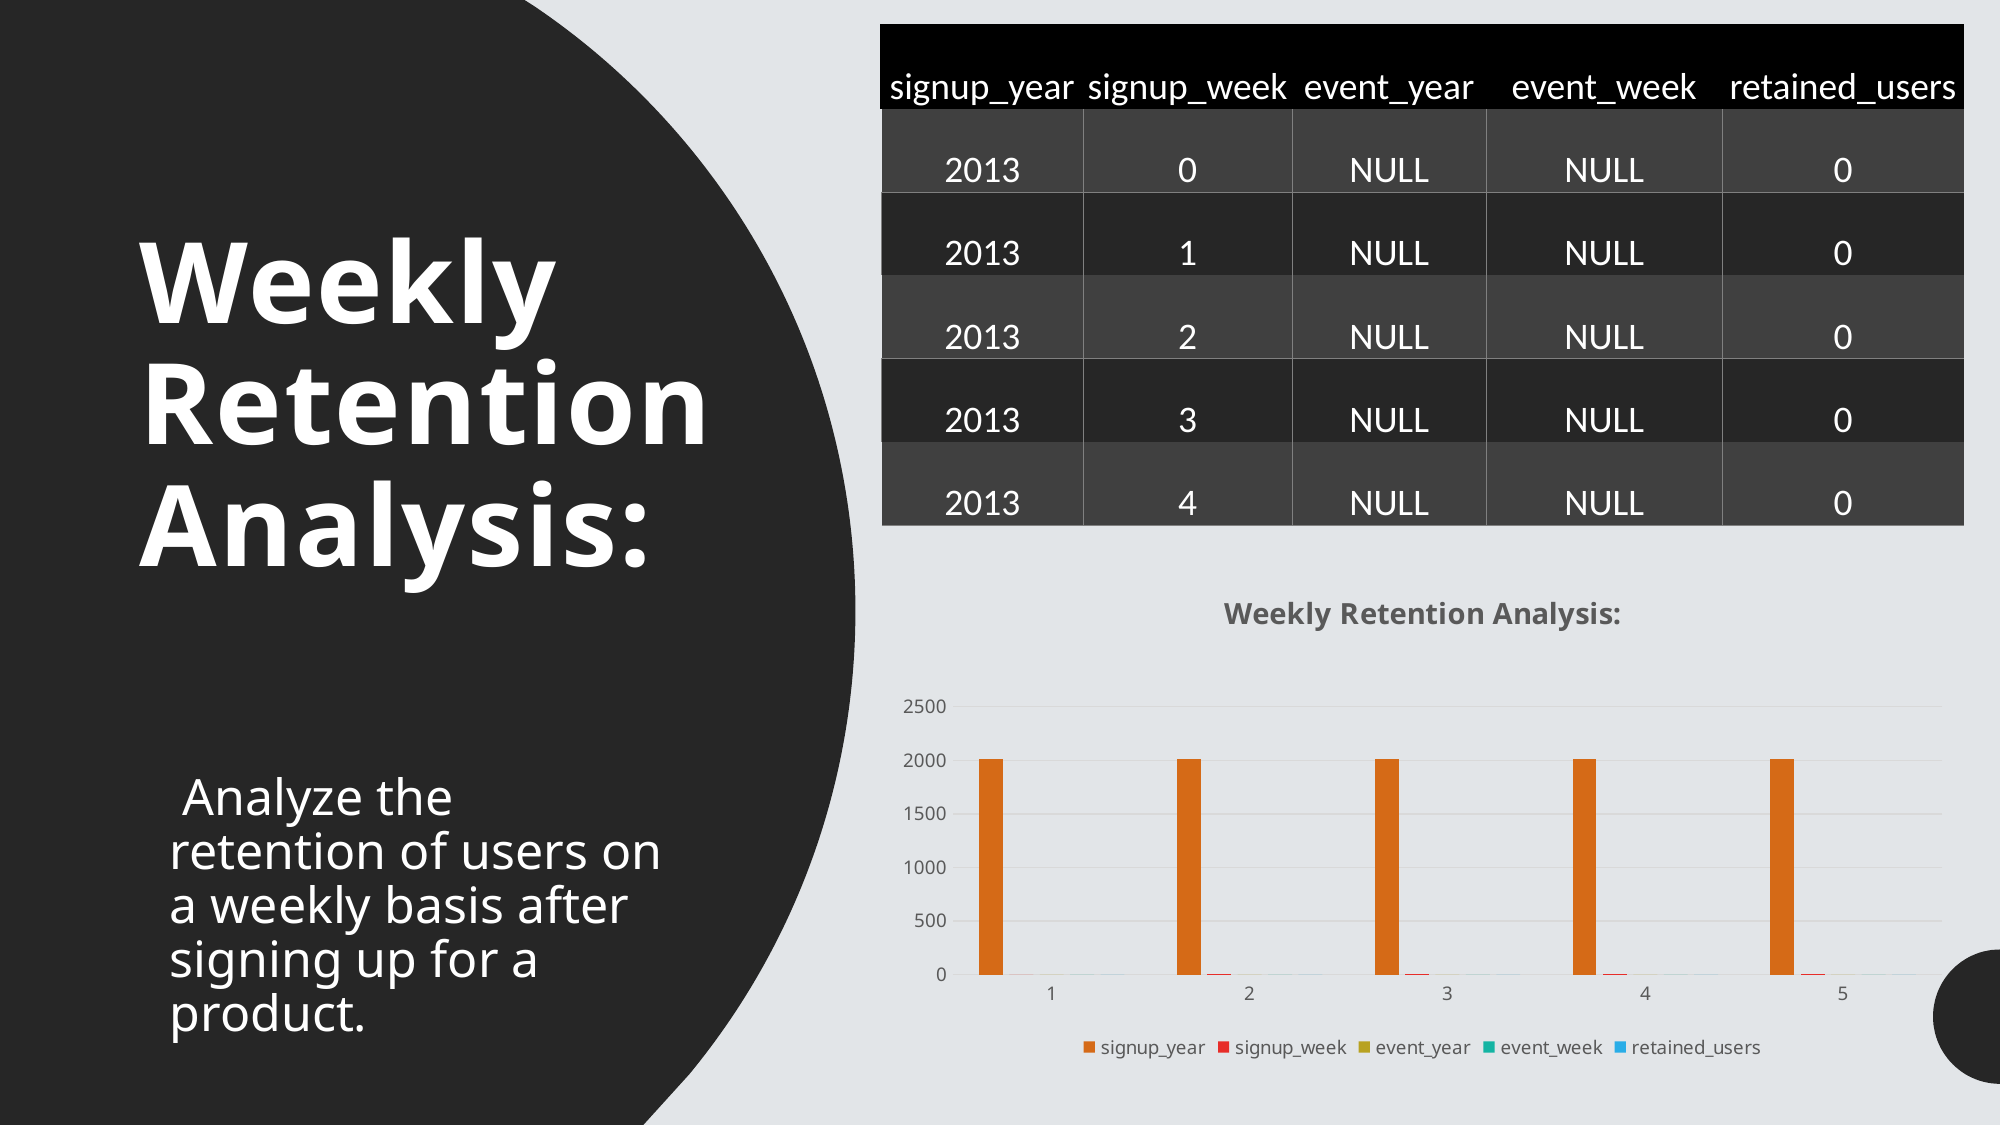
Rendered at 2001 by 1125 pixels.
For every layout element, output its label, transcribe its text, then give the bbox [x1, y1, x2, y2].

table_header event_week [1486, 27, 1722, 109]
table_cell 2013 [882, 109, 1083, 192]
text_box [0, 0, 857, 1125]
table_cell NULL [1487, 359, 1722, 442]
table_cell 0 [1723, 442, 1964, 525]
table_cell 2 [1084, 275, 1292, 358]
table_cell NULL [1487, 275, 1722, 358]
table_header signup_year [883, 27, 1083, 109]
table_cell NULL [1487, 109, 1722, 192]
table_cell NULL [1487, 193, 1722, 275]
subtitle Analyze the retention of users on a weekly basis after signing up for a product. [124, 764, 690, 950]
table_cell NULL [1293, 359, 1486, 442]
table_cell 1 [1084, 193, 1292, 275]
table_cell 0 [1723, 359, 1964, 442]
table_cell 0 [1723, 275, 1964, 358]
table_cell 2013 [882, 442, 1083, 525]
table_cell 2013 [882, 193, 1083, 275]
table_header signup_week [1083, 27, 1292, 109]
table_cell 2013 [882, 359, 1083, 442]
text_box [1955, 949, 2000, 1084]
table_cell 3 [1084, 359, 1292, 442]
text_box [529, 0, 2000, 1125]
table_cell 2013 [882, 275, 1083, 358]
title Weekly Retention Analysis: [124, 185, 787, 734]
table_header event_year [1292, 27, 1486, 109]
table_cell NULL [1293, 109, 1486, 192]
table_cell 0 [1723, 193, 1964, 275]
table_cell NULL [1293, 275, 1486, 358]
table_cell 0 [1723, 109, 1964, 192]
table_cell NULL [1487, 442, 1722, 525]
table_cell 0 [1084, 109, 1292, 192]
table_cell NULL [1293, 193, 1486, 275]
chart [881, 566, 1964, 1067]
table_cell 4 [1084, 442, 1292, 525]
table_header retained_users [1722, 27, 1964, 109]
table_cell NULL [1293, 442, 1486, 525]
